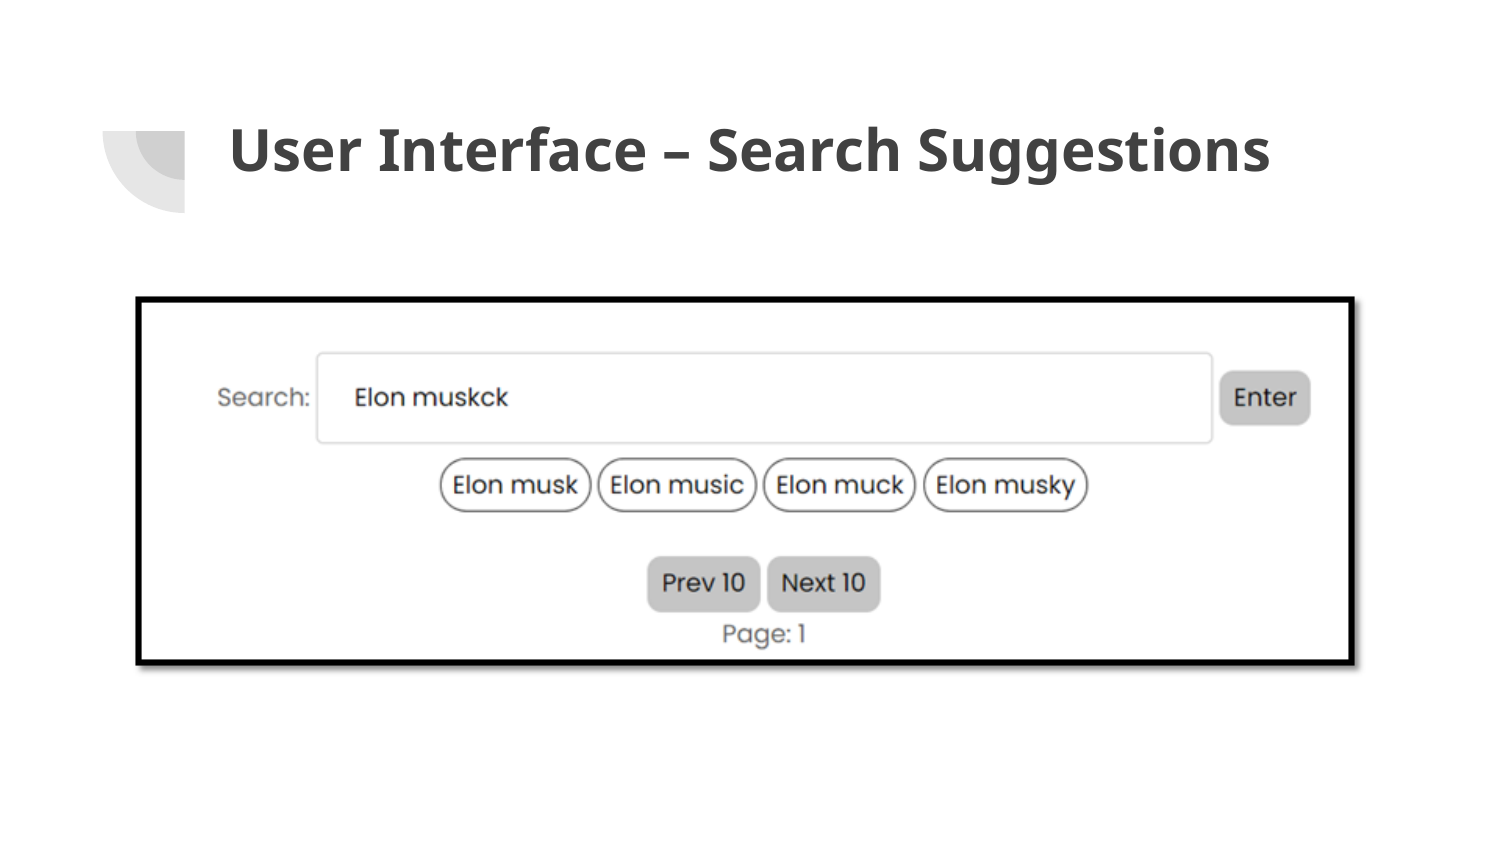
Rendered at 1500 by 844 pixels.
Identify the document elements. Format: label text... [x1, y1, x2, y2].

picture [131, 291, 1369, 680]
title User Interface – Search Suggestions [213, 98, 1368, 263]
